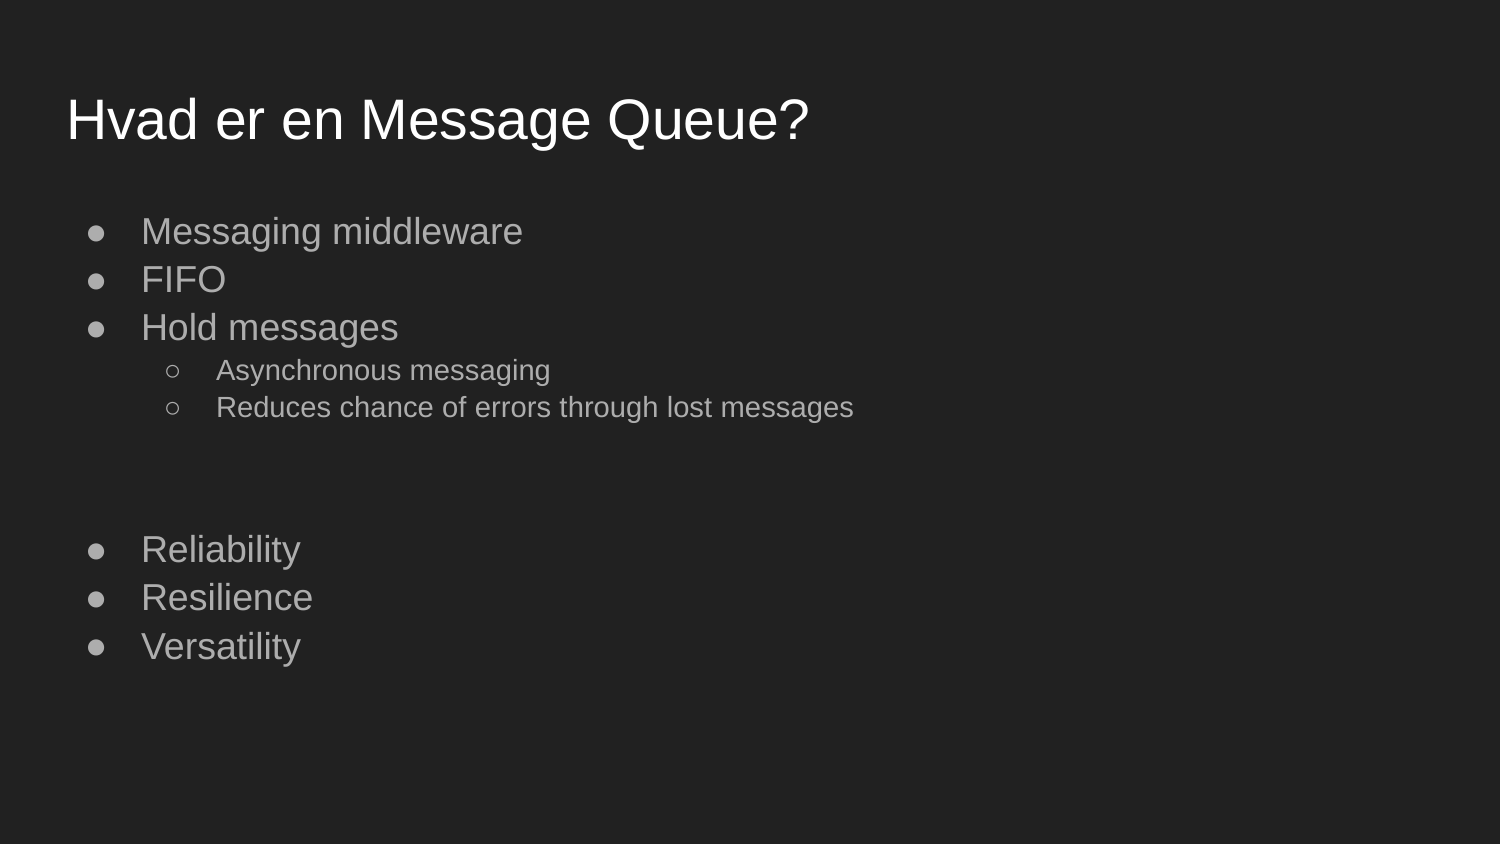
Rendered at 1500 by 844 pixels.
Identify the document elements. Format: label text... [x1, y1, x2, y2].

list Messaging middleware FIFO Hold messages Asynchronous messaging Reduces chance of errors through lost messages Reliability Resilience Versatility [51, 189, 1449, 750]
title Hvad er en Message Queue? [51, 72, 1449, 167]
